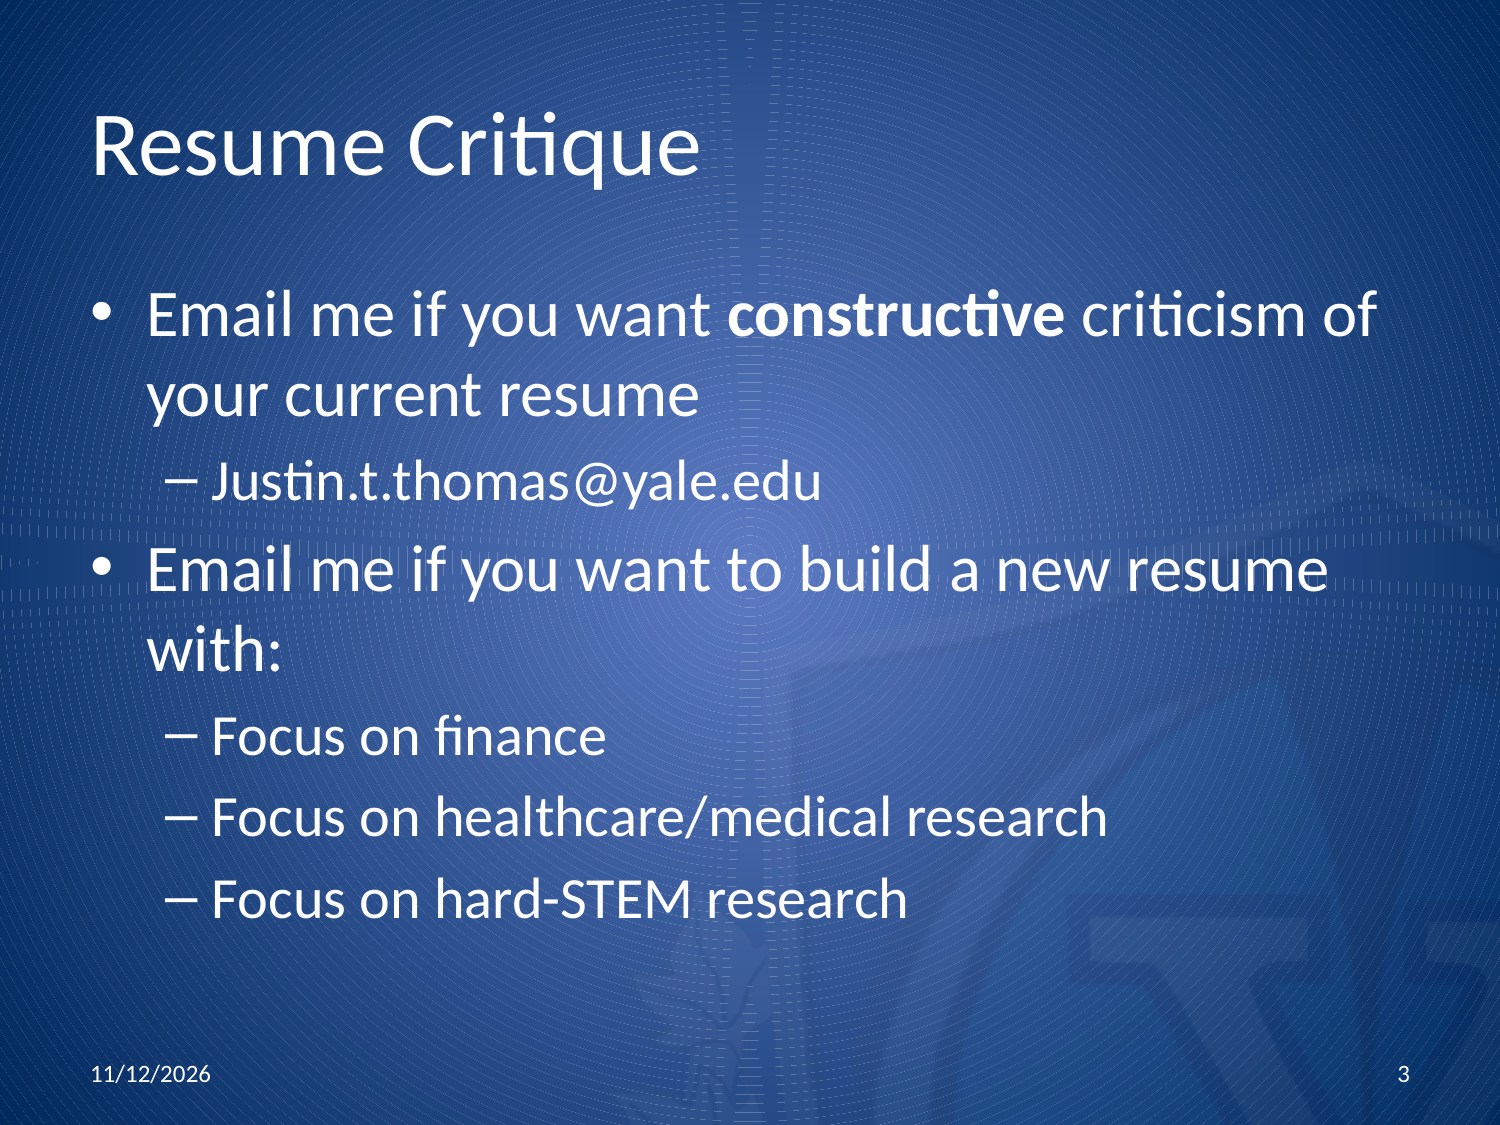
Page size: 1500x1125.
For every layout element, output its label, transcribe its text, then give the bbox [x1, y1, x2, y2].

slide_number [75, 1042, 425, 1103]
slide_number 3 [1074, 1042, 1425, 1103]
list Email me if you want constructive criticism of your current resume Justin.t.thomas@yale.edu Email me if you want to build a new resume with: Focus on finance Focus on healthcare/medical research Focus on hard-STEM research [75, 262, 1425, 1005]
title Resume Critique [75, 45, 1425, 233]
